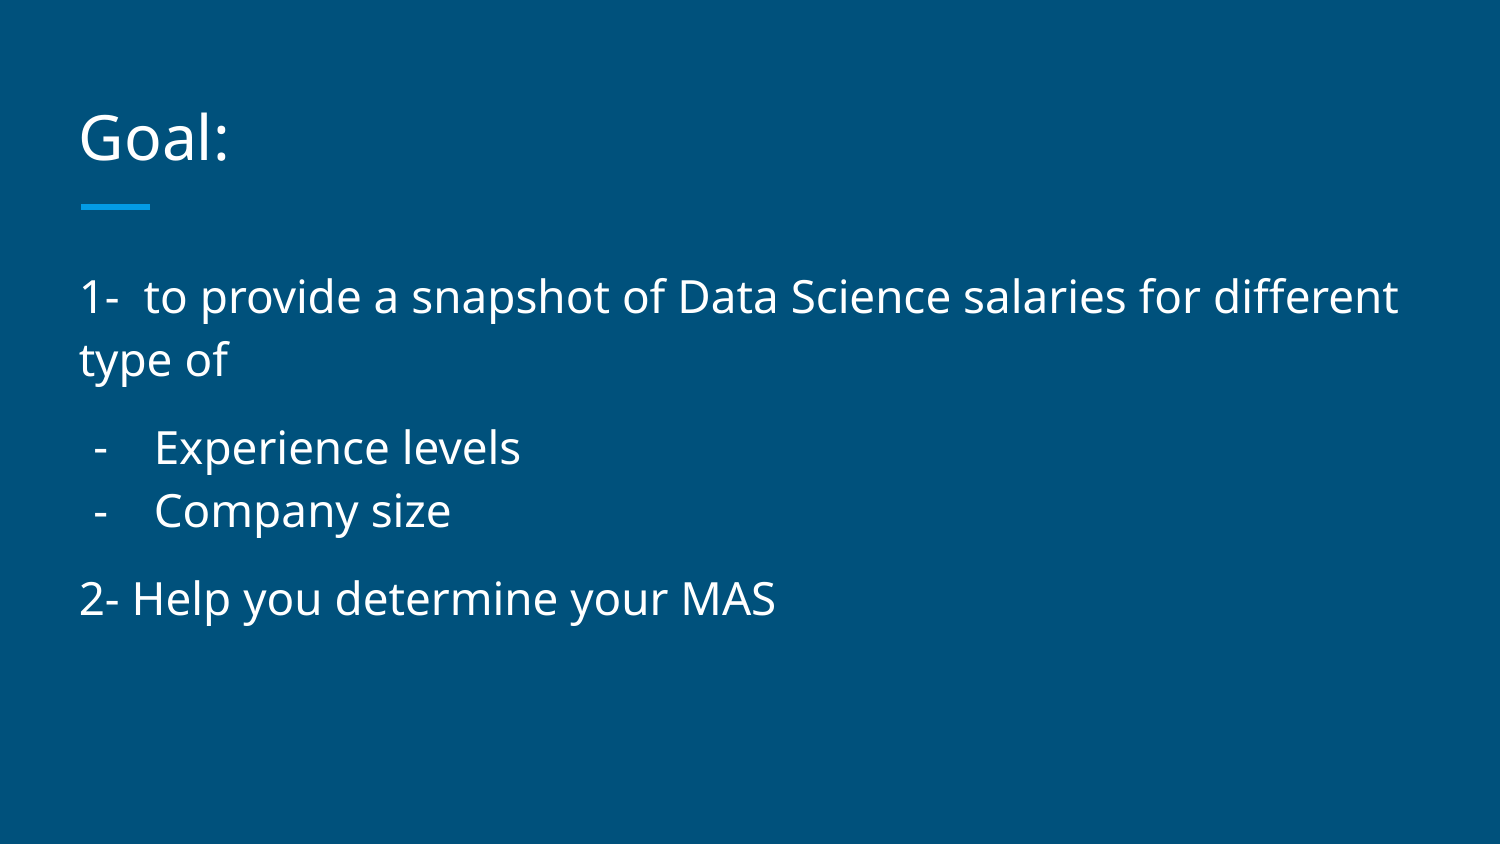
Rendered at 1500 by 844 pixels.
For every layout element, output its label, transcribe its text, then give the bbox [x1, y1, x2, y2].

title Goal: [63, 75, 1437, 188]
list 1- to provide a snapshot of Data Science salaries for different type of Experience levels Company size 2- Help you determine your MAS [63, 244, 1437, 750]
